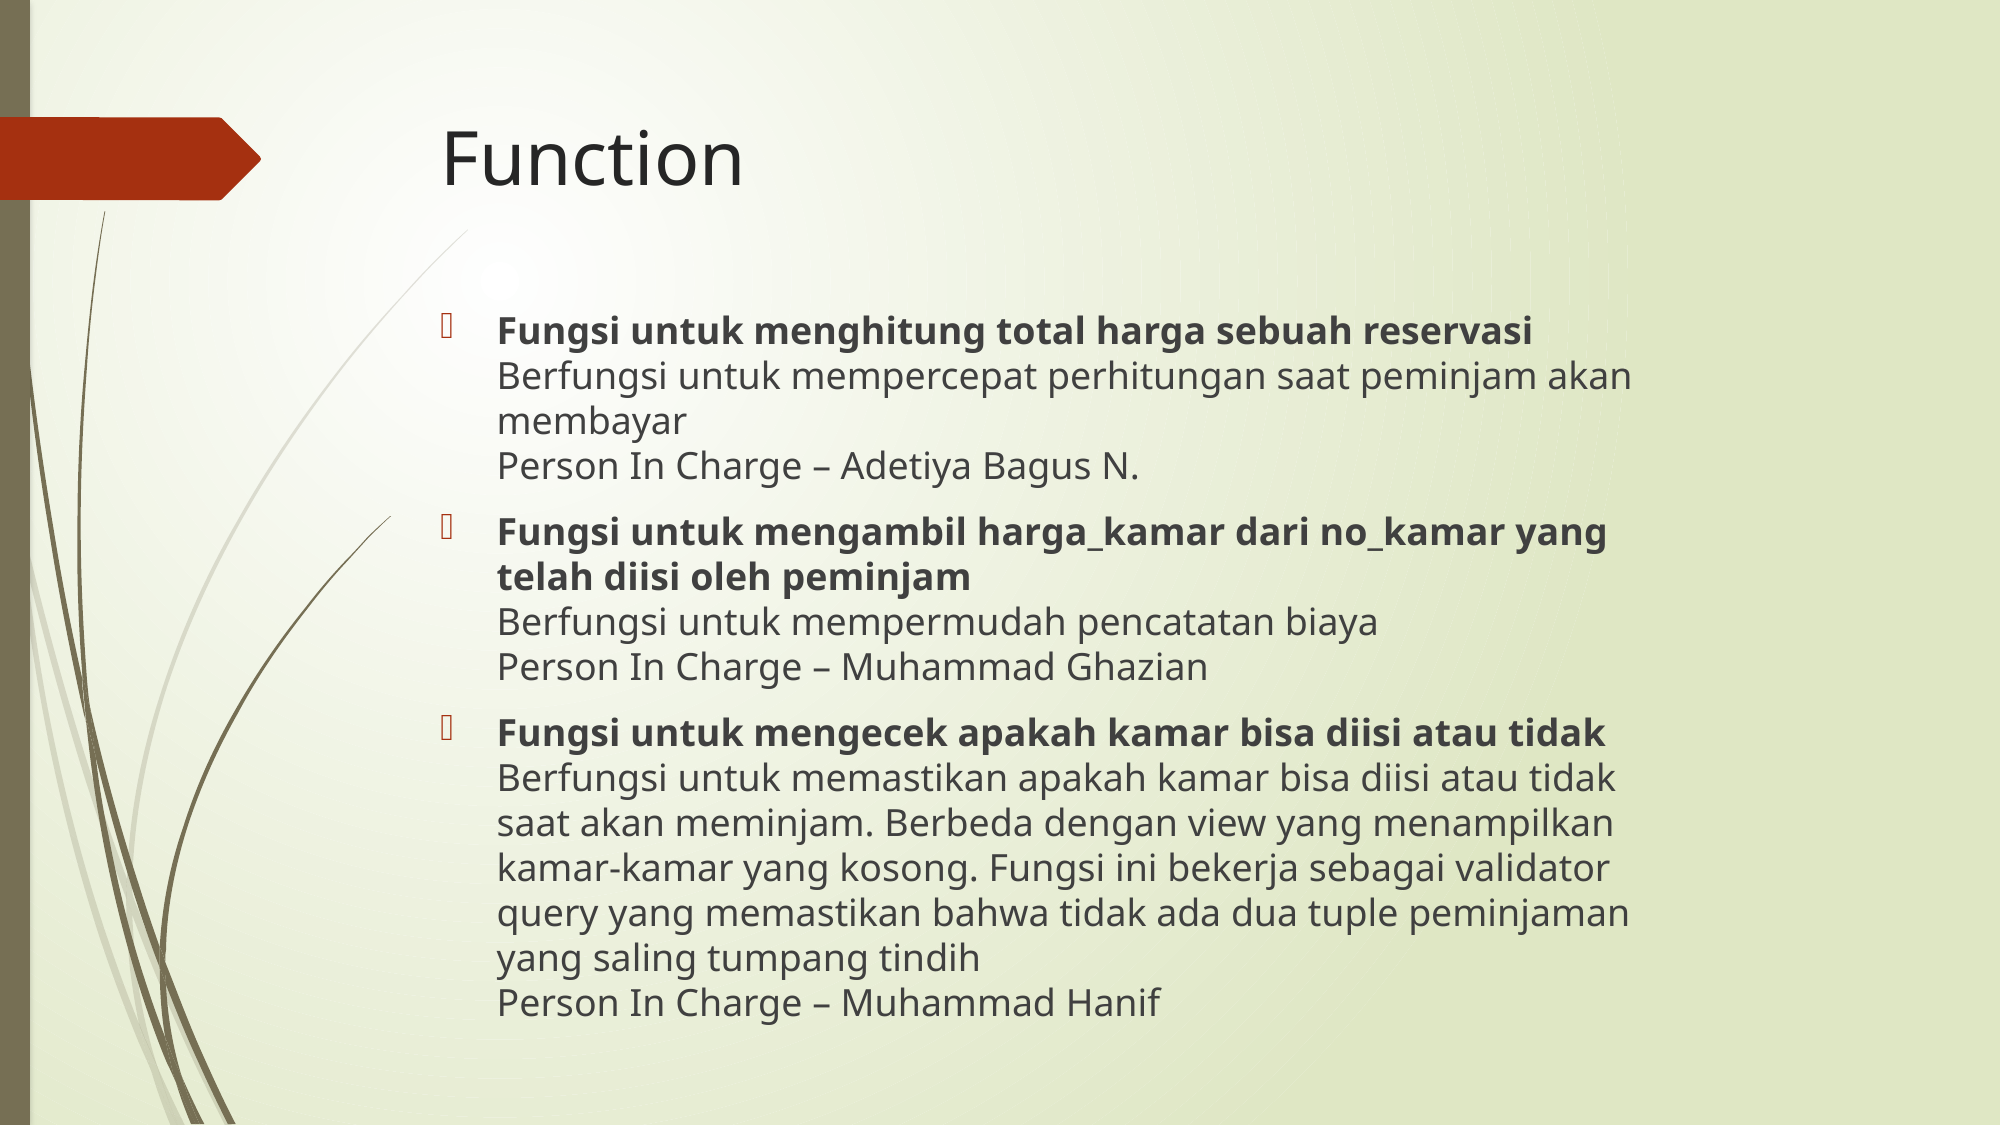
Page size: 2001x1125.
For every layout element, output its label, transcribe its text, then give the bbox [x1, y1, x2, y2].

title Function [425, 102, 1888, 313]
list Fungsi untuk menghitung total harga sebuah reservasi Berfungsi untuk mempercepat perhitungan saat peminjam akan membayar Person In Charge – Adetiya Bagus N. Fungsi untuk mengambil harga_kamar dari no_kamar yang telah diisi oleh peminjam Berfungsi untuk mempermudah pencatatan biaya Person In Charge – Muhammad Ghazian Fungsi untuk mengecek apakah kamar bisa diisi atau tidak Berfungsi untuk memastikan apakah kamar bisa diisi atau tidak saat akan meminjam. Berbeda dengan view yang menampilkan kamar-kamar yang kosong. Fungsi ini bekerja sebagai validator query yang memastikan bahwa tidak ada dua tuple peminjaman yang saling tumpang tindih Person In Charge – Muhammad Hanif [425, 299, 1651, 1125]
